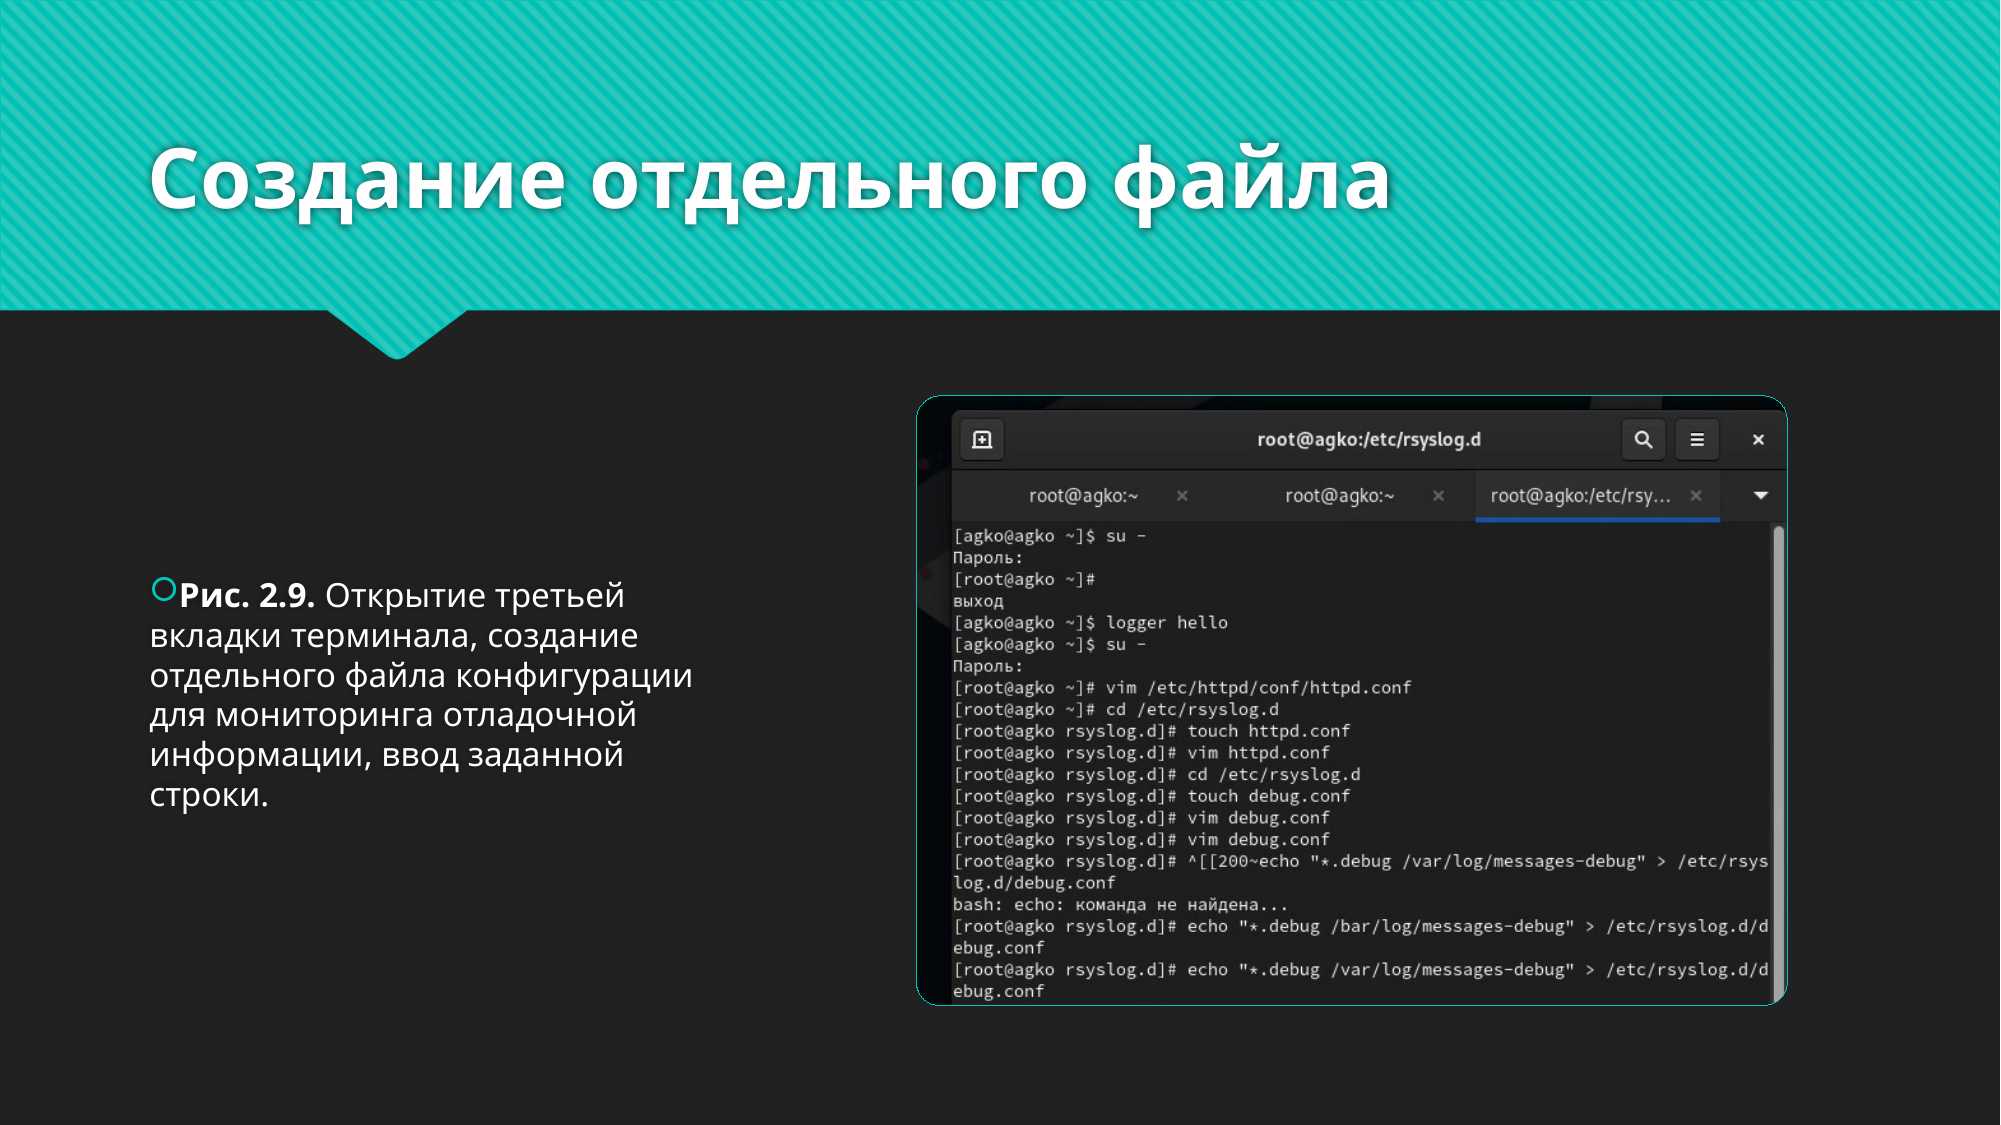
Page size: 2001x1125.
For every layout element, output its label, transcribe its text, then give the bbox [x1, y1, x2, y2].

picture [916, 395, 1788, 1006]
title Создание отдельного файла [132, 73, 1868, 233]
list Рис. 2.9. Открытие третьей вкладки терминала, создание отдельного файла конфигурации для мониторинга отладочной информации, ввод заданной строки. [134, 395, 764, 992]
